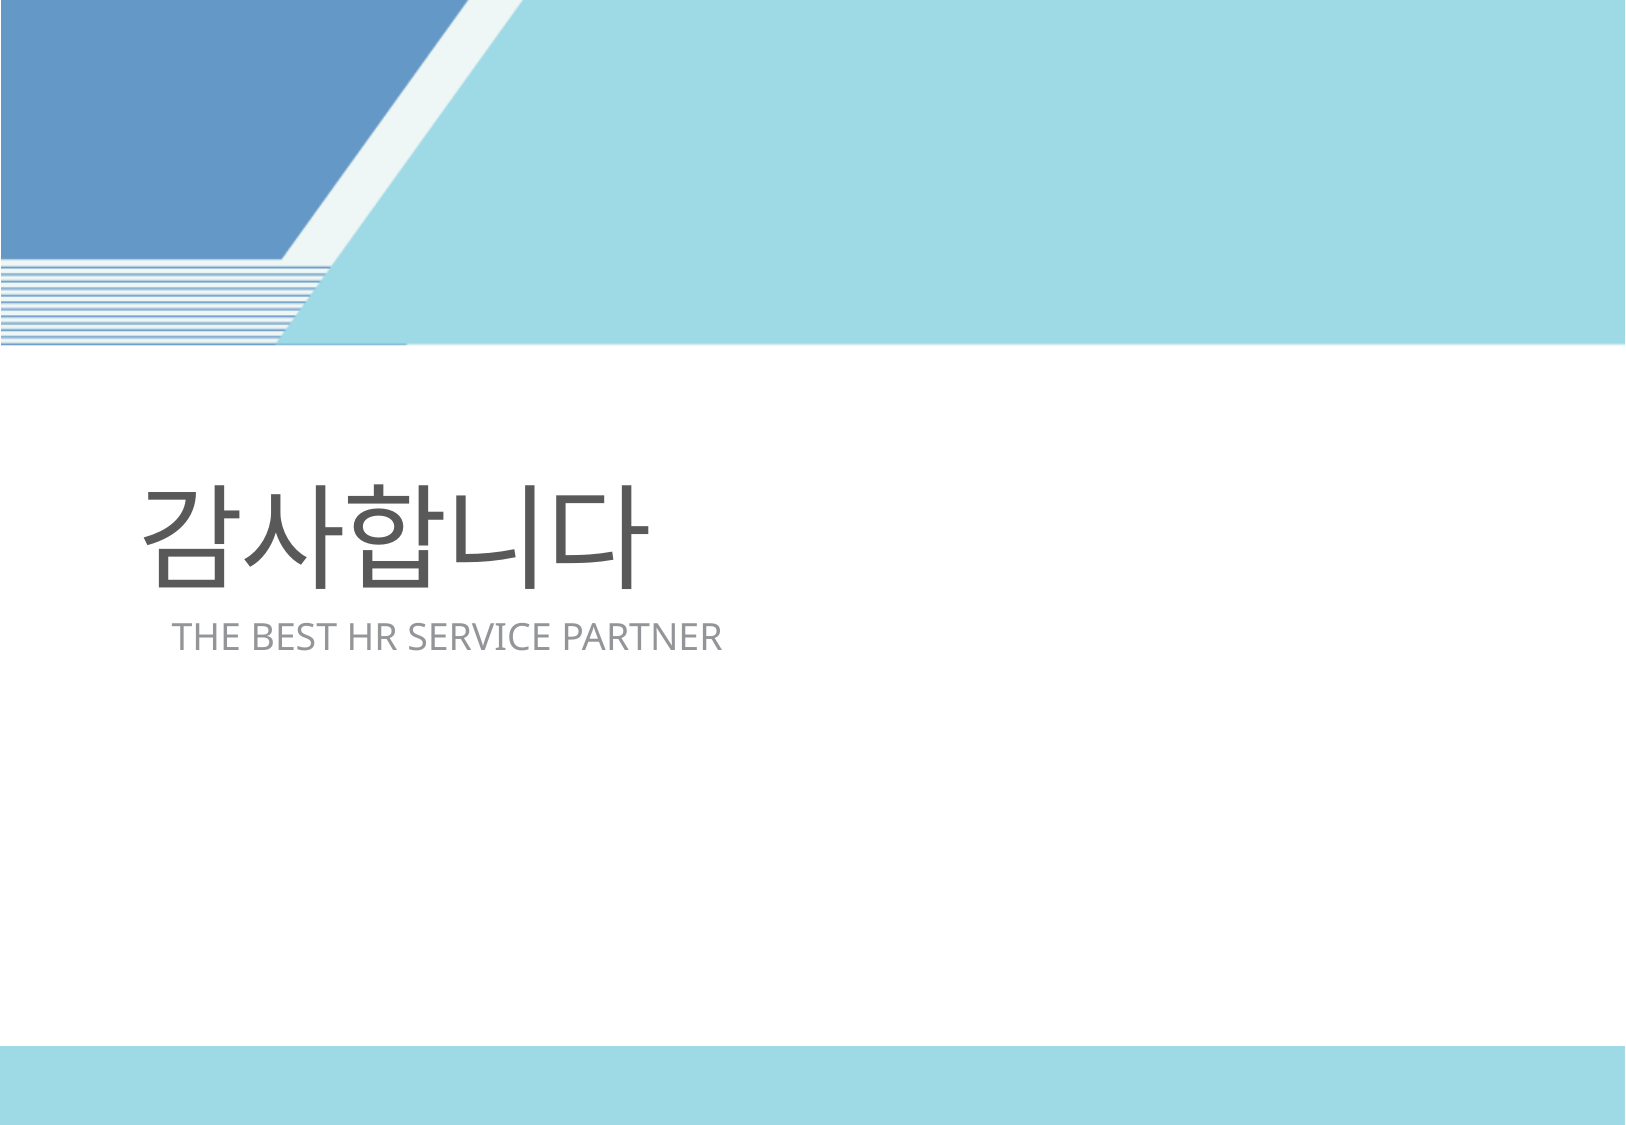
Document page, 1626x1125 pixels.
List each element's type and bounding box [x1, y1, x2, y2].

text_box [135, 458, 753, 667]
picture [0, 1046, 1626, 1125]
picture [1, 0, 1625, 347]
